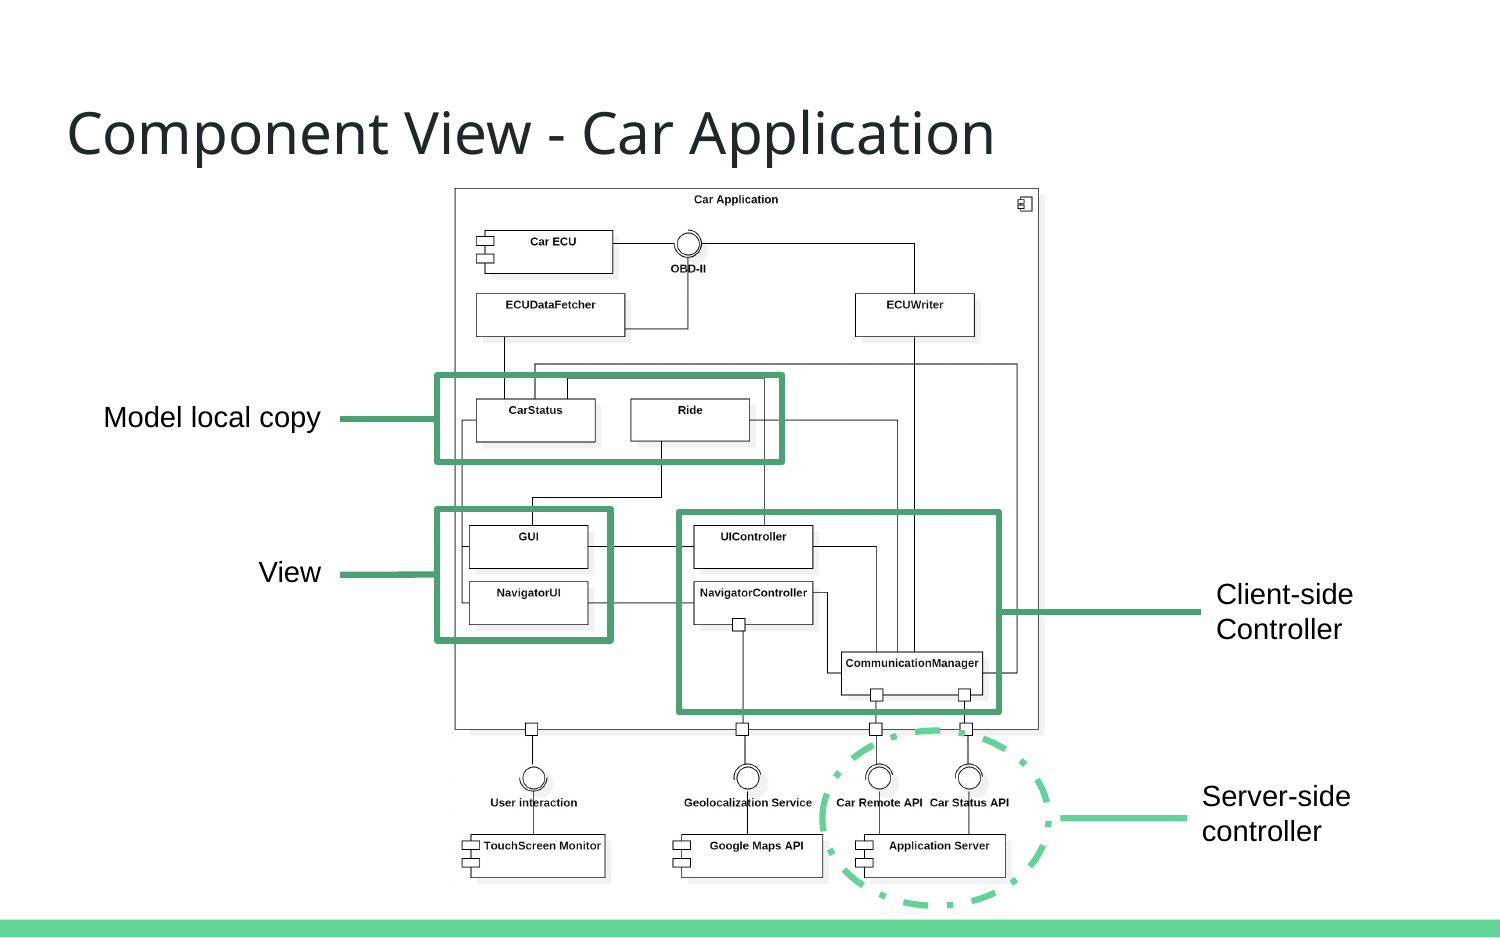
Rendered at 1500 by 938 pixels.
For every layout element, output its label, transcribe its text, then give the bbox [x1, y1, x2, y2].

text_box Server-side controller [1186, 762, 1389, 875]
text_box Model local copy [88, 382, 341, 455]
text_box [437, 375, 446, 463]
picture [451, 185, 1049, 888]
text_box Client-side Controller [1201, 559, 1375, 665]
text_box [883, 896, 988, 906]
text_box [437, 508, 446, 641]
text_box View [243, 538, 341, 611]
title Component View - Car Application [51, 81, 1449, 186]
